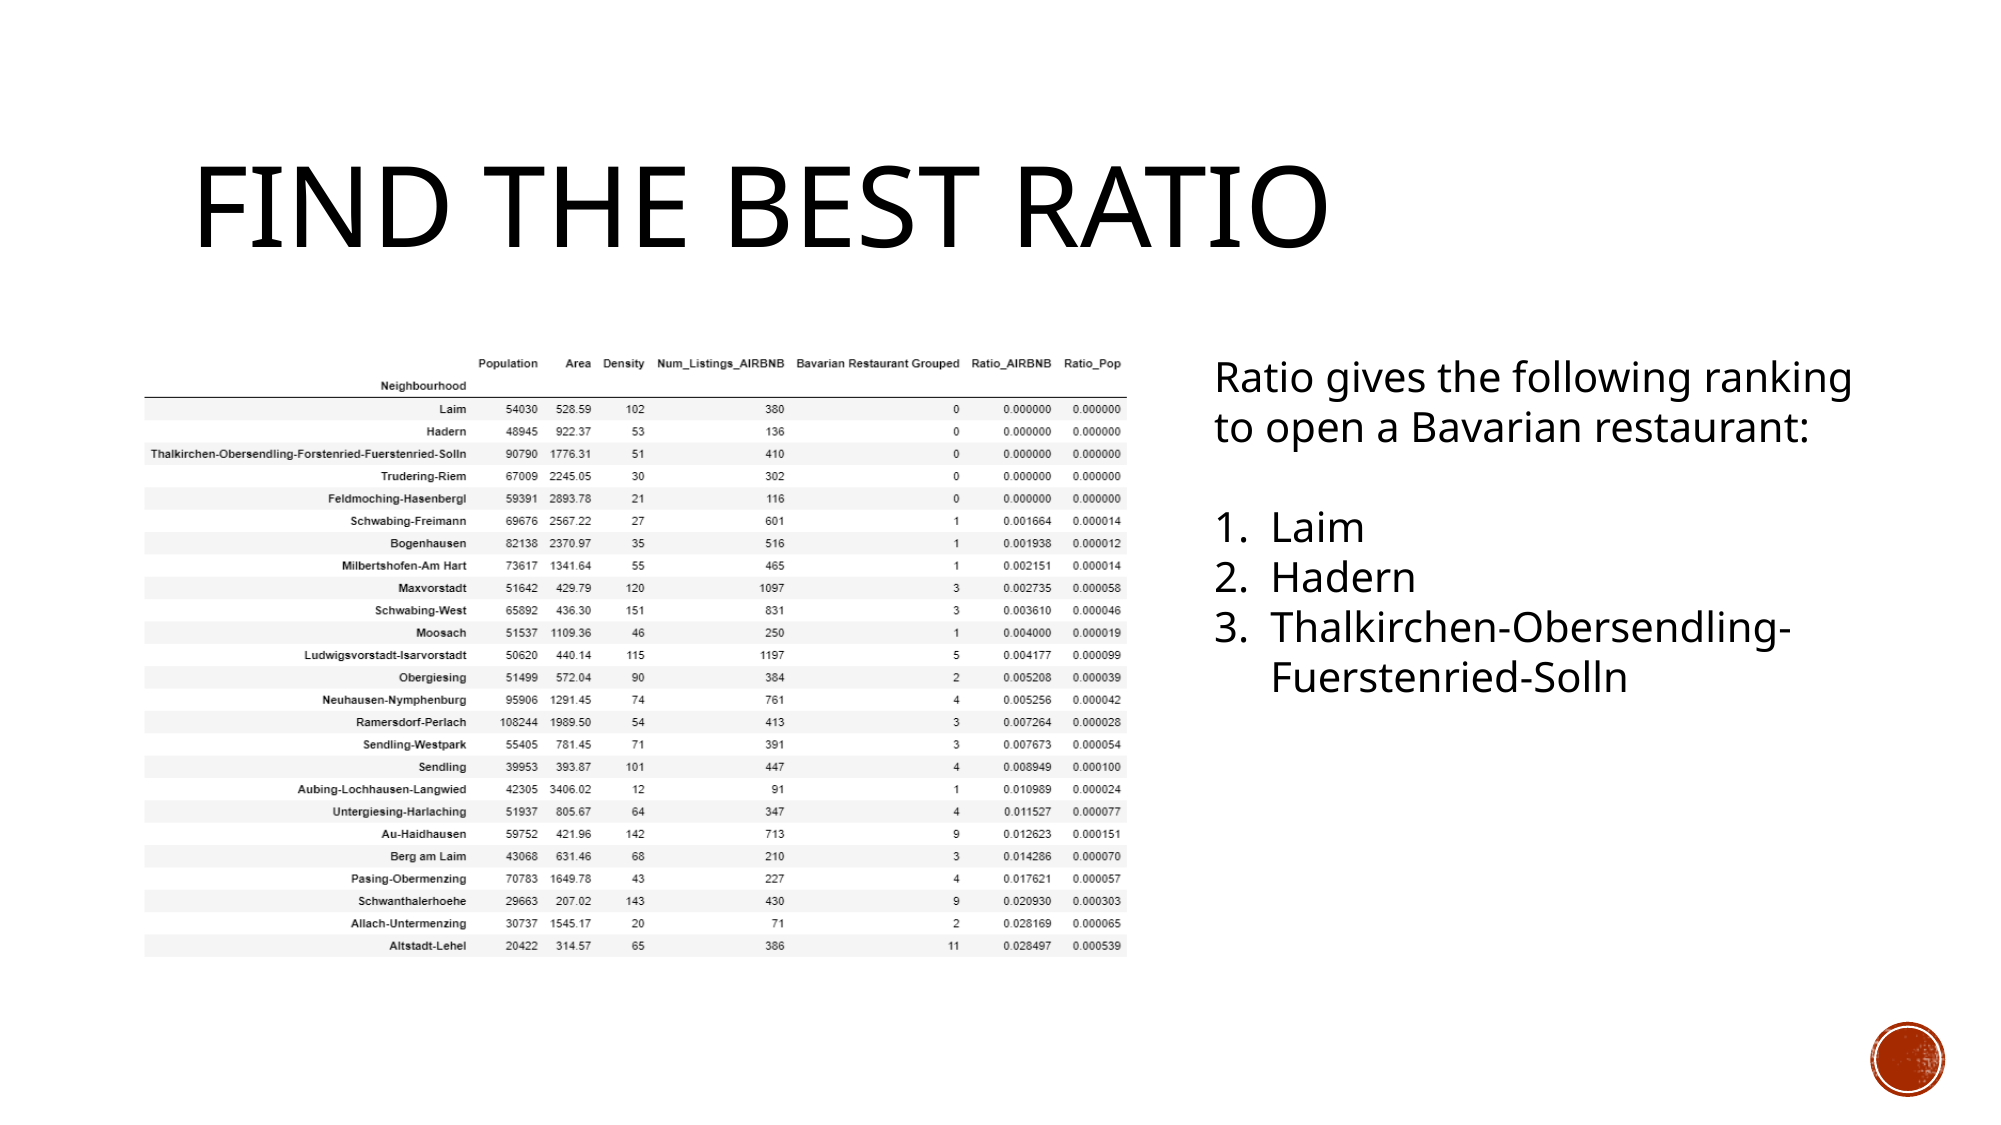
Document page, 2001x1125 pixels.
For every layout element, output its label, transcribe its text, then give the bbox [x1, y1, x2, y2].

title Find the Best Ratio [175, 79, 1826, 344]
text_box Ratio gives the following ranking to open a Bavarian restaurant: Laim Hadern Thalkirchen-Obersendling-Fuerstenried-Solln [1199, 343, 1917, 709]
picture [136, 343, 1160, 966]
